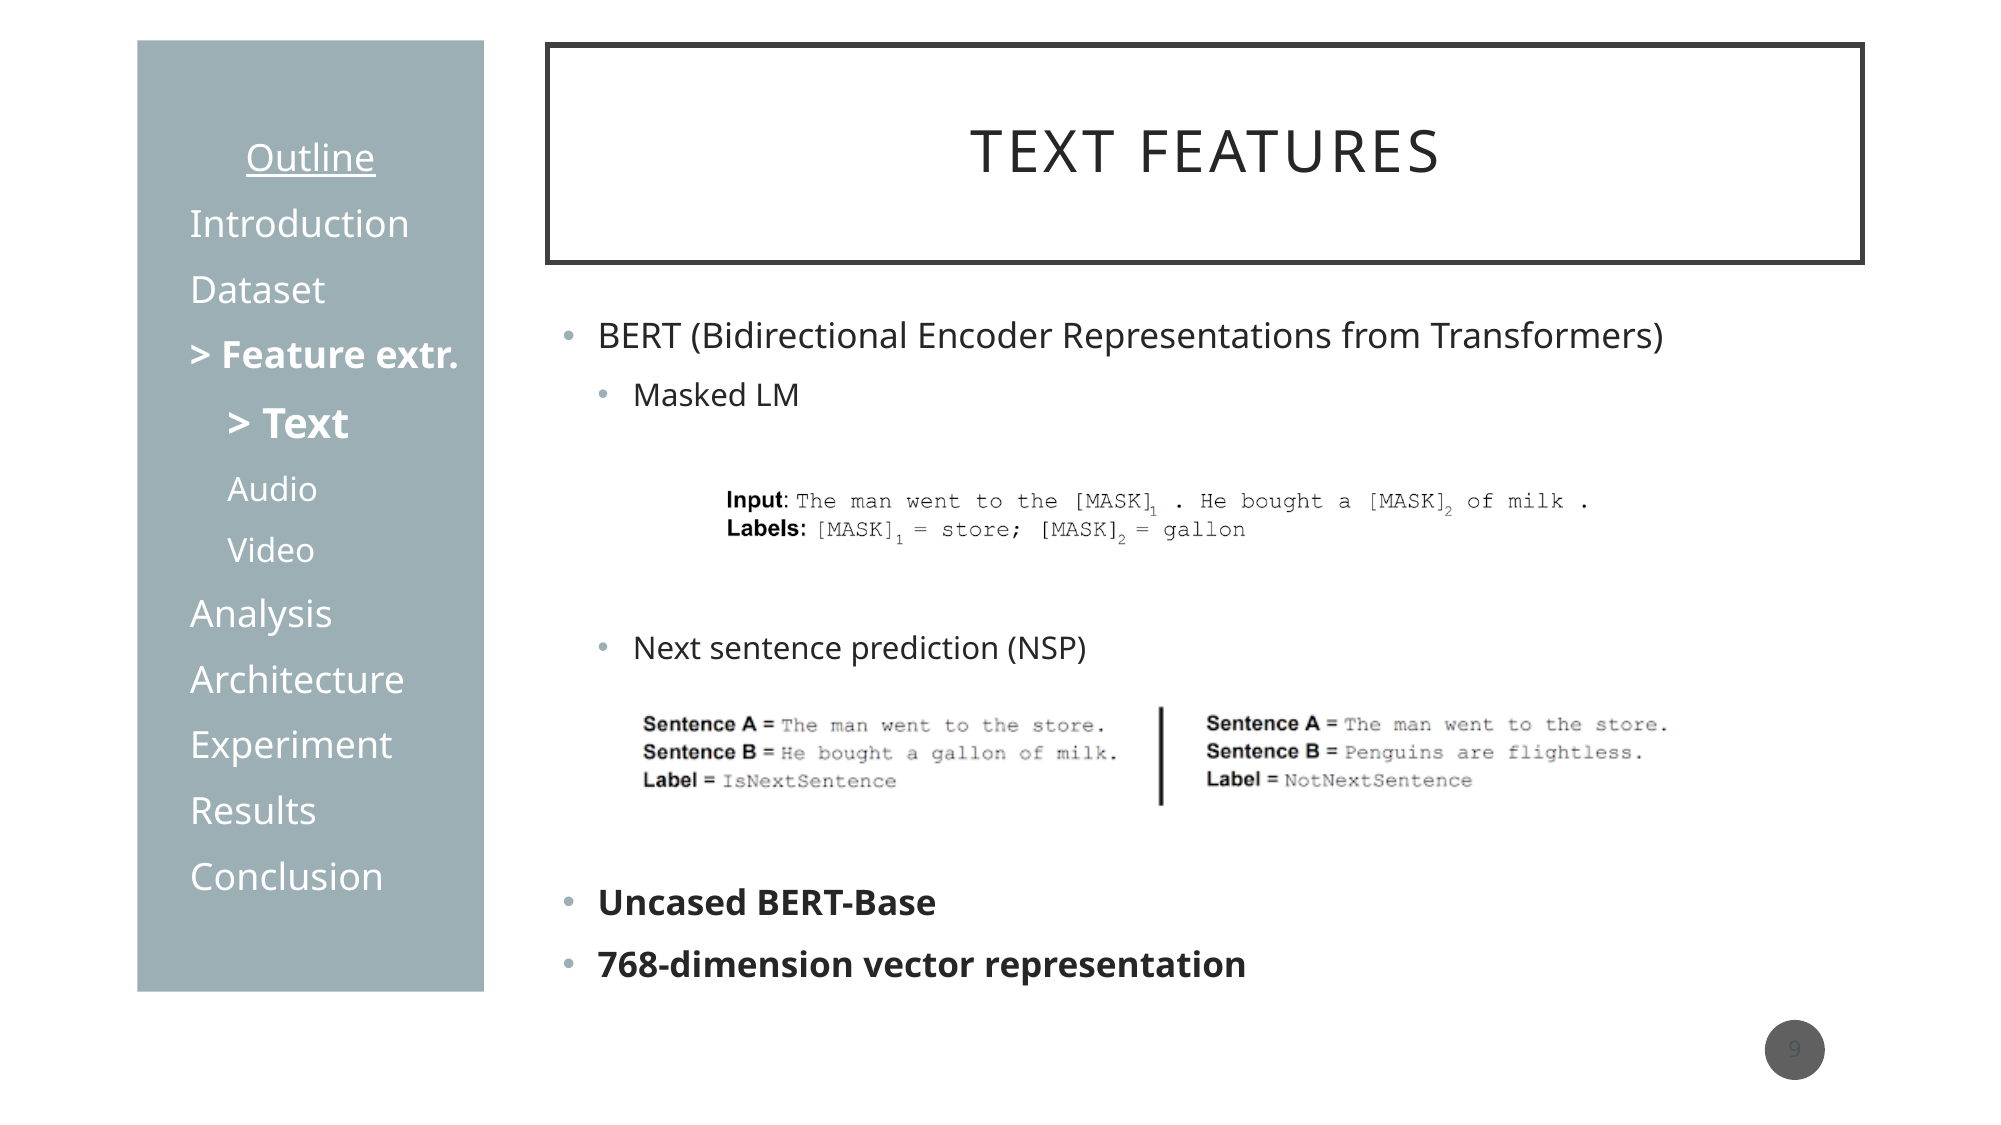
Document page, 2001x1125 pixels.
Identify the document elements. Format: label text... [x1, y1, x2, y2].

list BERT (Bidirectional Encoder Representations from Transformers) Masked LM Next sentence prediction (NSP) Uncased BERT-Base 768-dimension vector representation [547, 306, 1863, 998]
slide_number 9 [1764, 1019, 1825, 1080]
picture [634, 696, 1668, 817]
title Text features [545, 42, 1865, 265]
list Outline Introduction Dataset > Feature extr. > Text Audio Video Analysis Architecture Experiment Results Conclusion [137, 40, 484, 992]
picture [634, 479, 1668, 553]
